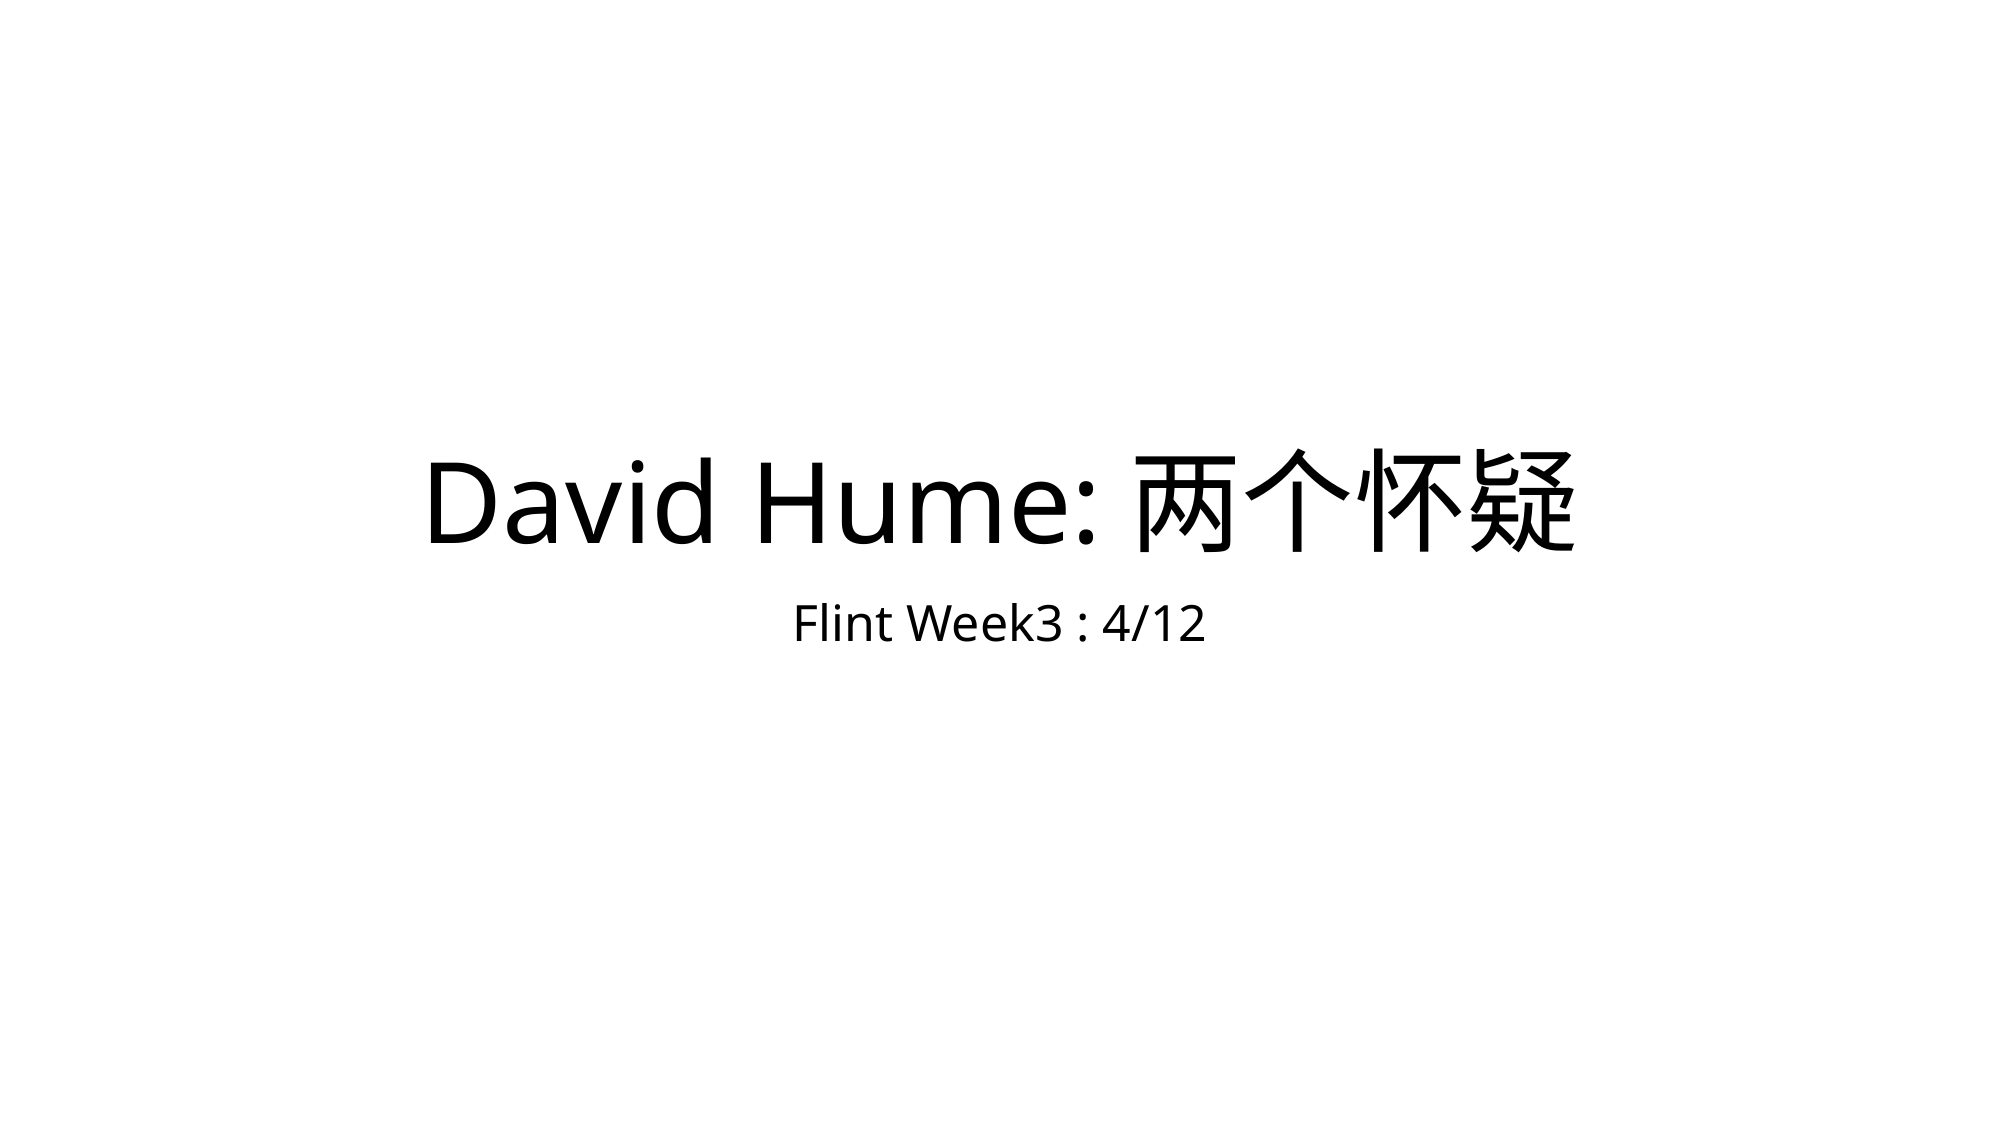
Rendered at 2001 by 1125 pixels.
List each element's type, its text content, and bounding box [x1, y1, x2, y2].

subtitle Flint Week3 : 4/12 [249, 590, 1750, 863]
title David Hume:两个怀疑 [249, 184, 1750, 576]
